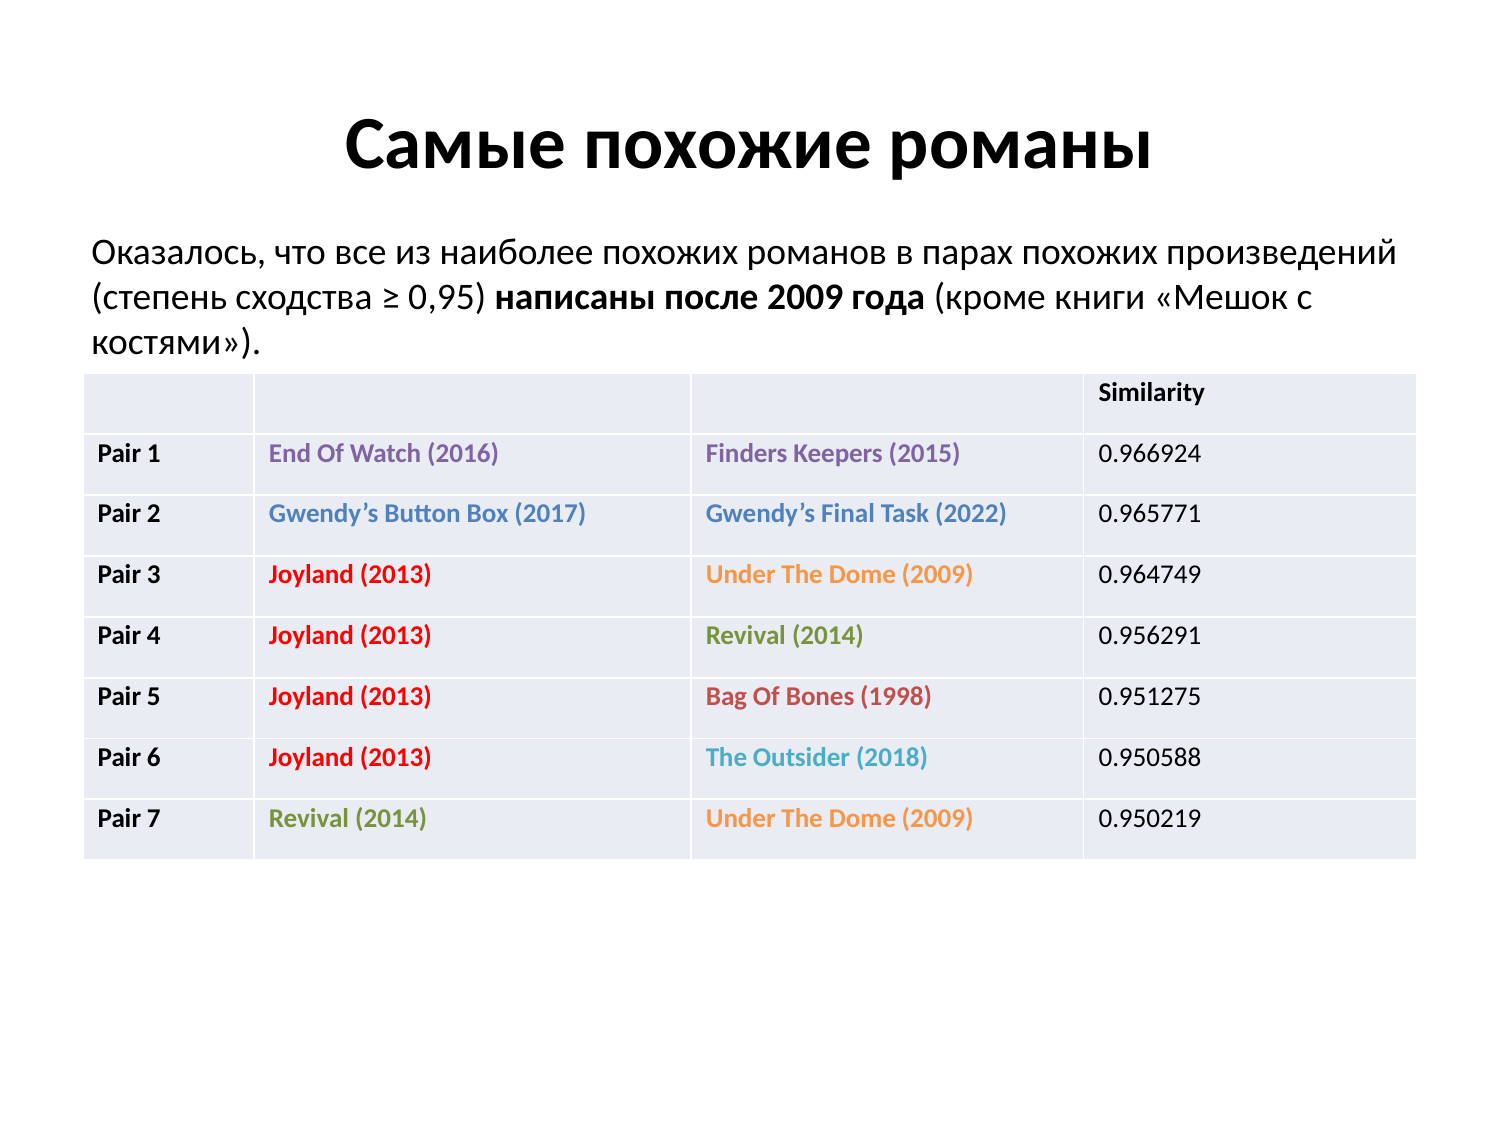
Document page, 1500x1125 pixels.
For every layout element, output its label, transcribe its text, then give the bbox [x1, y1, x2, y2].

table_cell Gwendy’s Final Task (2022) [692, 496, 1083, 555]
table_header [692, 374, 1083, 433]
table_cell Gwendy’s Button Box (2017) [255, 496, 690, 555]
table_cell Pair 6 [84, 739, 253, 798]
table_cell 0.964749 [1084, 557, 1416, 616]
table_cell 0.956291 [1084, 618, 1416, 677]
table_cell Joyland (2013) [255, 618, 690, 677]
table_header [255, 374, 690, 433]
table_header Similarity [1084, 374, 1416, 433]
table_cell Under The Dome (2009) [692, 800, 1083, 859]
table_cell The Outsider (2018) [692, 739, 1083, 798]
table_cell Under The Dome (2009) [692, 557, 1083, 616]
table_cell Pair 1 [84, 435, 253, 494]
table_cell Pair 5 [84, 679, 253, 738]
table_cell 0.965771 [1084, 496, 1416, 555]
table_cell 0.950219 [1084, 800, 1416, 859]
table_cell Joyland (2013) [255, 739, 690, 798]
table_header [84, 374, 253, 433]
text_box Оказалось, что все из наиболее похожих романов в парах похожих произведений (степень сходства ≥ 0,95) написаны после 2009 года (кроме книги «Мешок с костями»). [76, 219, 1447, 370]
table_cell 0.950588 [1084, 739, 1416, 798]
table_cell Pair 7 [84, 800, 253, 859]
table_cell Pair 4 [84, 618, 253, 677]
table_cell 0.966924 [1084, 435, 1416, 494]
table_cell Pair 2 [84, 496, 253, 555]
title Самые похожие романы [75, 45, 1425, 233]
table_cell End Of Watch (2016) [255, 435, 690, 494]
table_cell Finders Keepers (2015) [692, 435, 1083, 494]
table_cell Joyland (2013) [255, 557, 690, 616]
table_cell Bag Of Bones (1998) [692, 679, 1083, 738]
table_cell 0.951275 [1084, 679, 1416, 738]
table_cell Revival (2014) [255, 800, 690, 859]
table_cell Revival (2014) [692, 618, 1083, 677]
table_cell Pair 3 [84, 557, 253, 616]
table_cell Joyland (2013) [255, 679, 690, 738]
